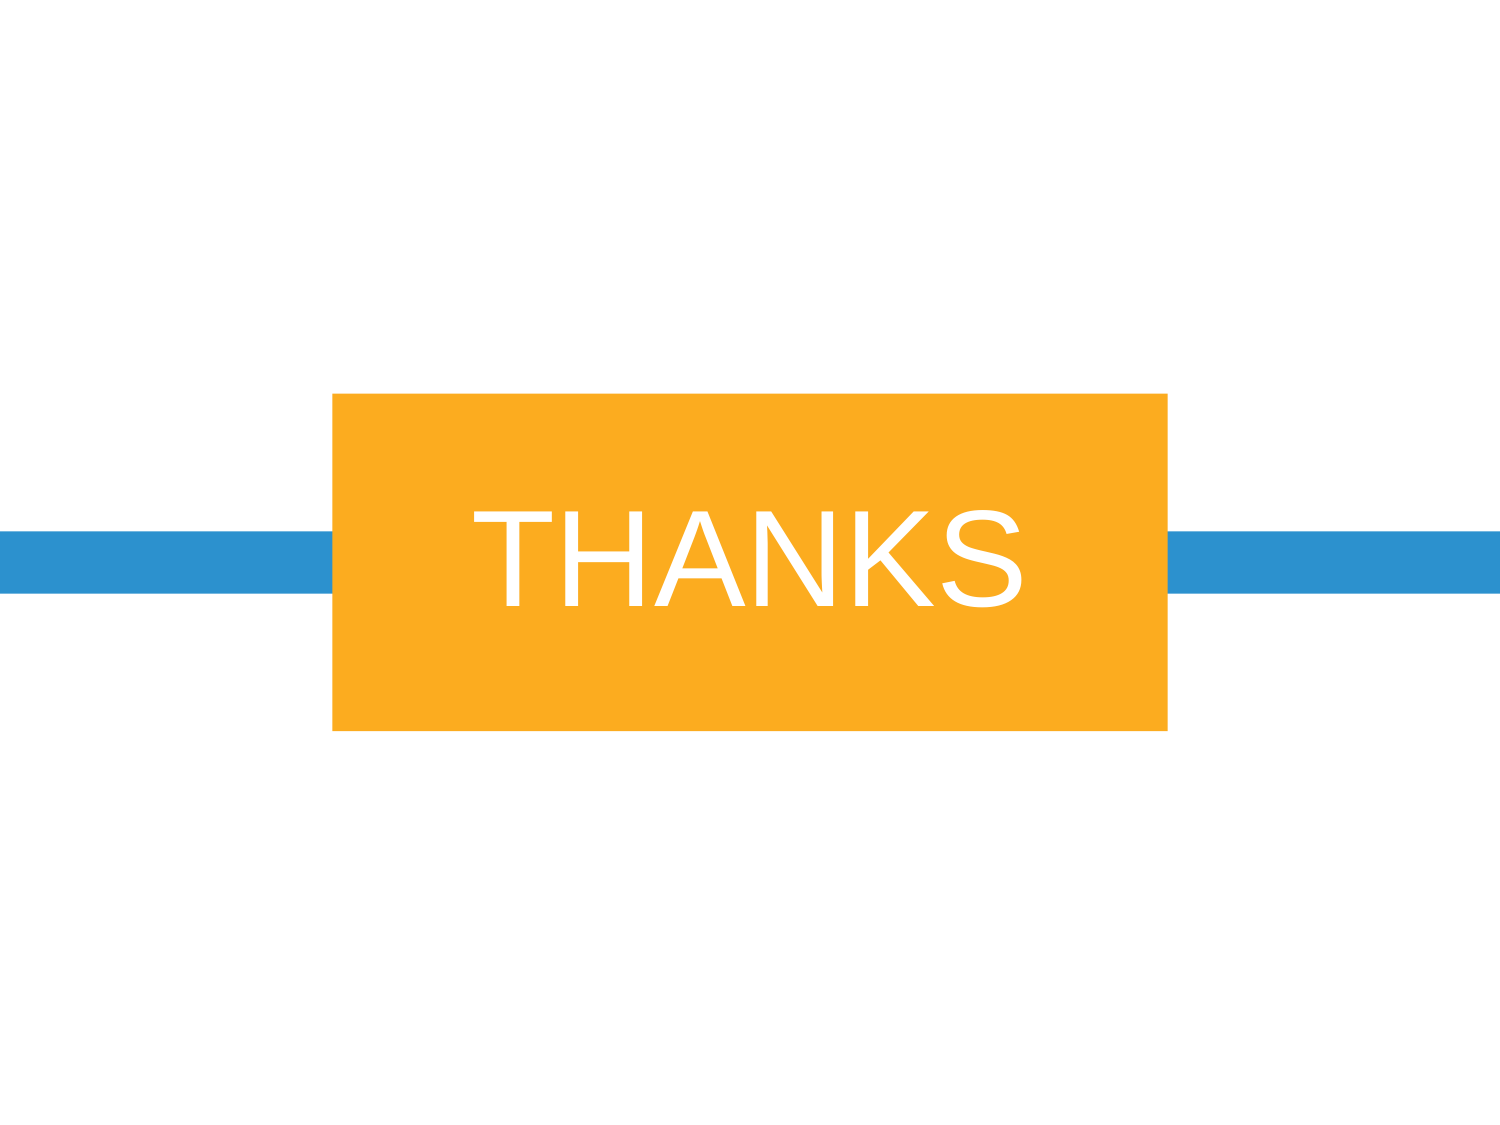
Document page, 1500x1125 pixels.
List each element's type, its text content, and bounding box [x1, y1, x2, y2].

title THANKS [332, 393, 1168, 732]
